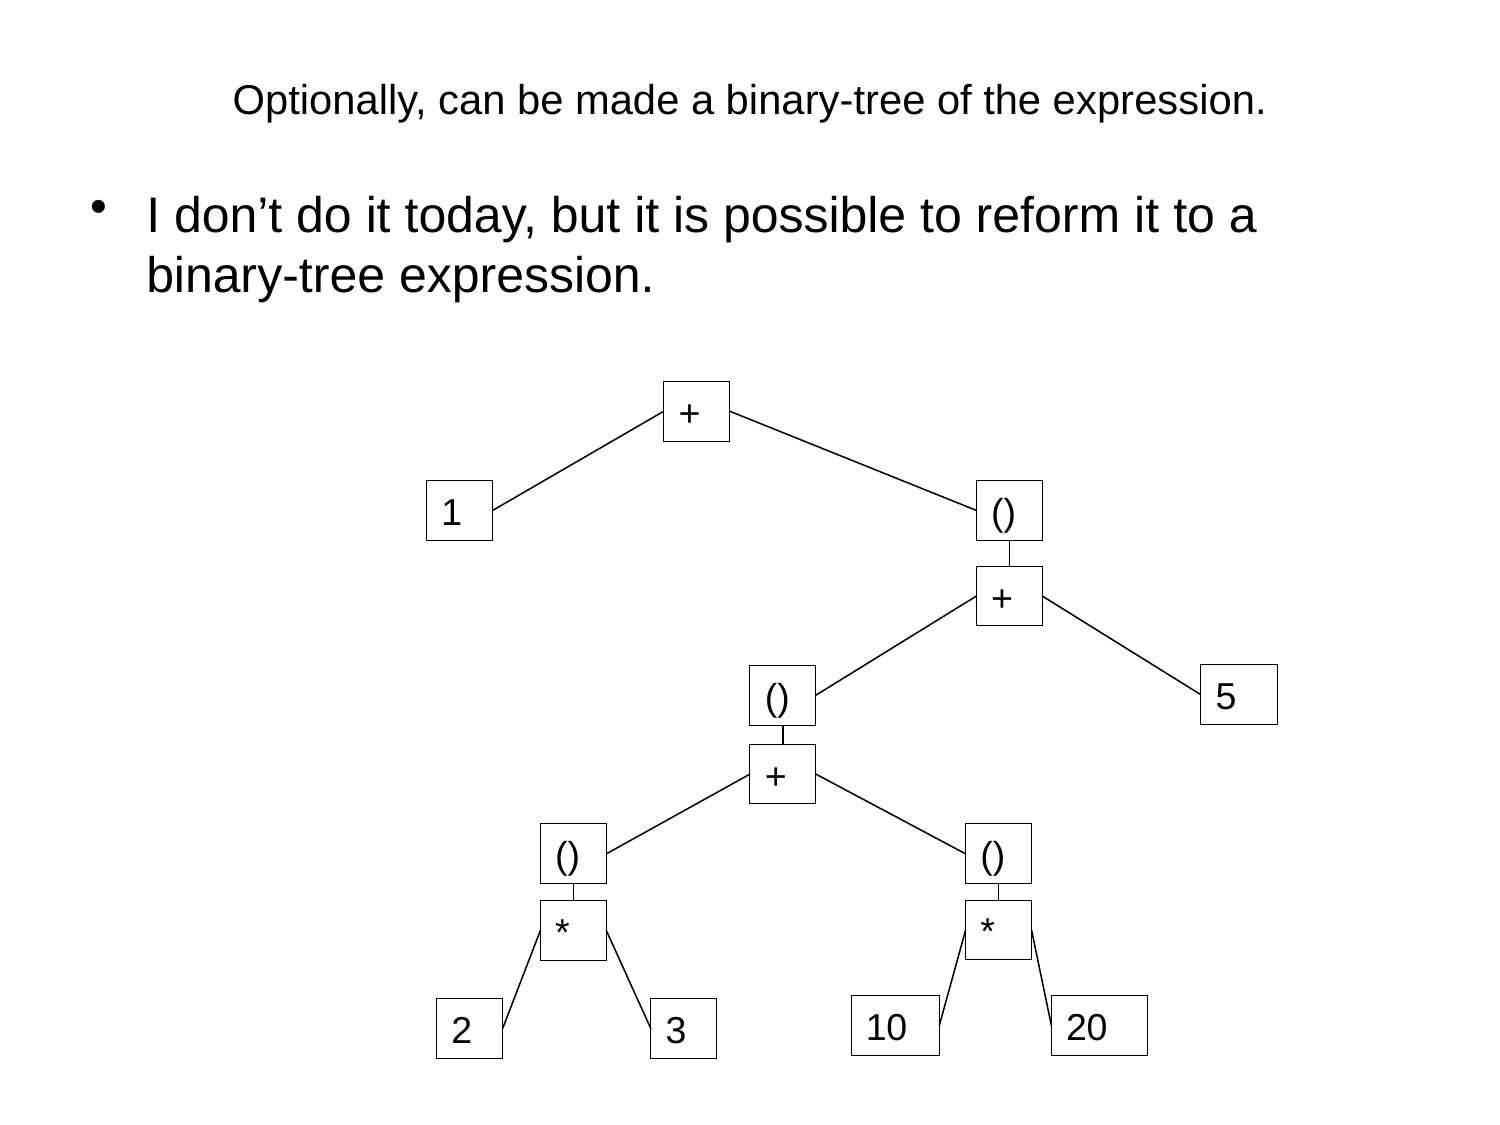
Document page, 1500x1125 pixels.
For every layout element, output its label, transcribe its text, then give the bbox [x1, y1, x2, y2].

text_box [815, 774, 966, 855]
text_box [502, 930, 541, 1030]
text_box 5 [1200, 664, 1278, 725]
text_box () [965, 823, 1032, 884]
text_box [1031, 930, 1052, 1027]
text_box + [663, 381, 730, 442]
text_box 3 [650, 998, 717, 1059]
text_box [605, 930, 652, 1030]
title Optionally, can be made a binary-tree of the expression. [75, 45, 1425, 150]
text_box + [976, 566, 1043, 626]
text_box () [976, 480, 1043, 541]
text_box 10 [851, 995, 940, 1056]
text_box * [540, 900, 607, 961]
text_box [815, 596, 977, 696]
text_box () [540, 823, 607, 884]
text_box 20 [1051, 995, 1148, 1056]
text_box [939, 930, 966, 1027]
text_box + [749, 744, 816, 804]
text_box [606, 774, 751, 855]
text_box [1041, 596, 1202, 696]
text_box () [749, 665, 816, 726]
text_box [492, 411, 665, 512]
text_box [729, 411, 977, 512]
list I don’t do it today, but it is possible to reform it to a binary-tree expression. [75, 174, 1425, 1005]
text_box 2 [436, 998, 503, 1059]
text_box * [965, 900, 1032, 960]
text_box 1 [426, 480, 493, 541]
